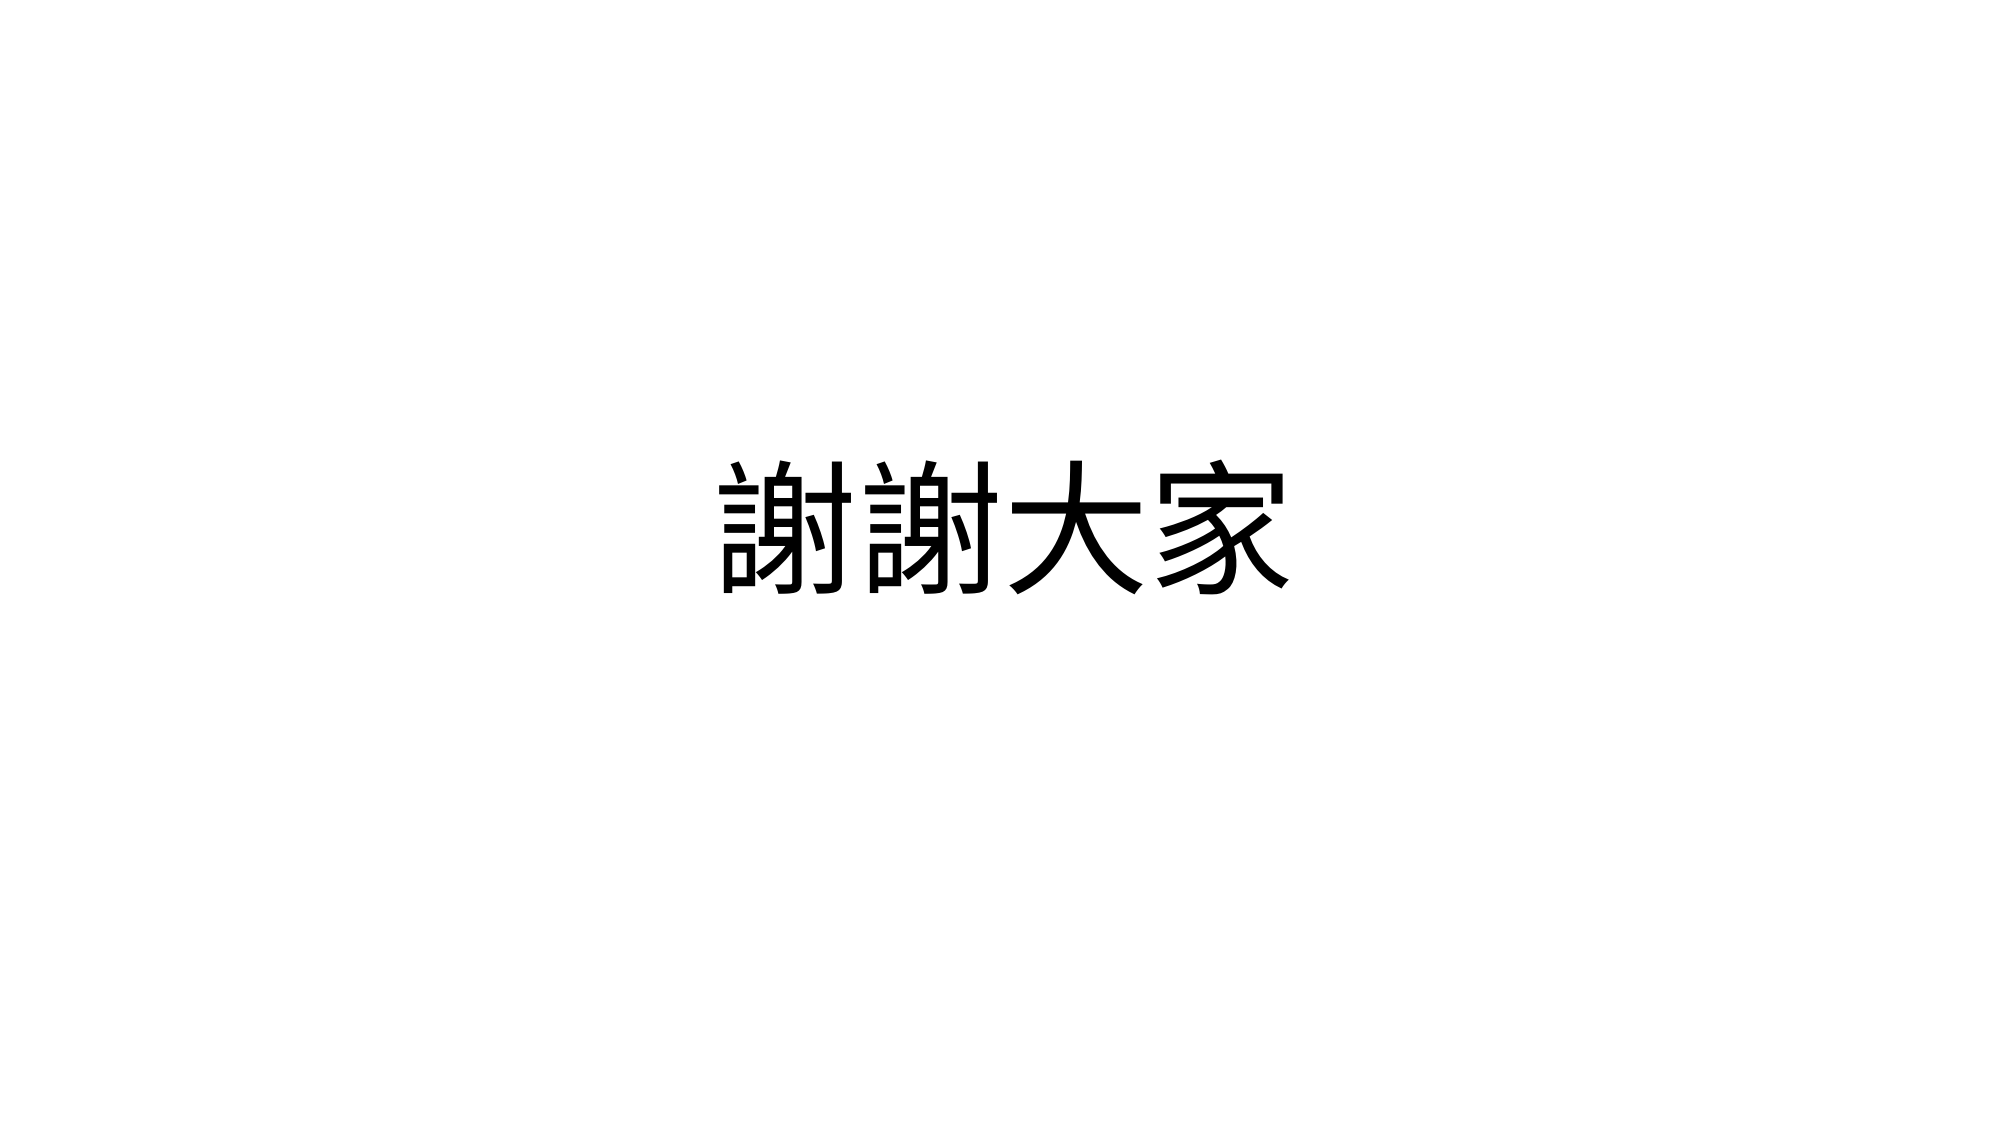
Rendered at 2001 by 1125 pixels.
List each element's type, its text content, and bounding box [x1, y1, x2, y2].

list 謝謝大家 [696, 449, 2000, 1125]
